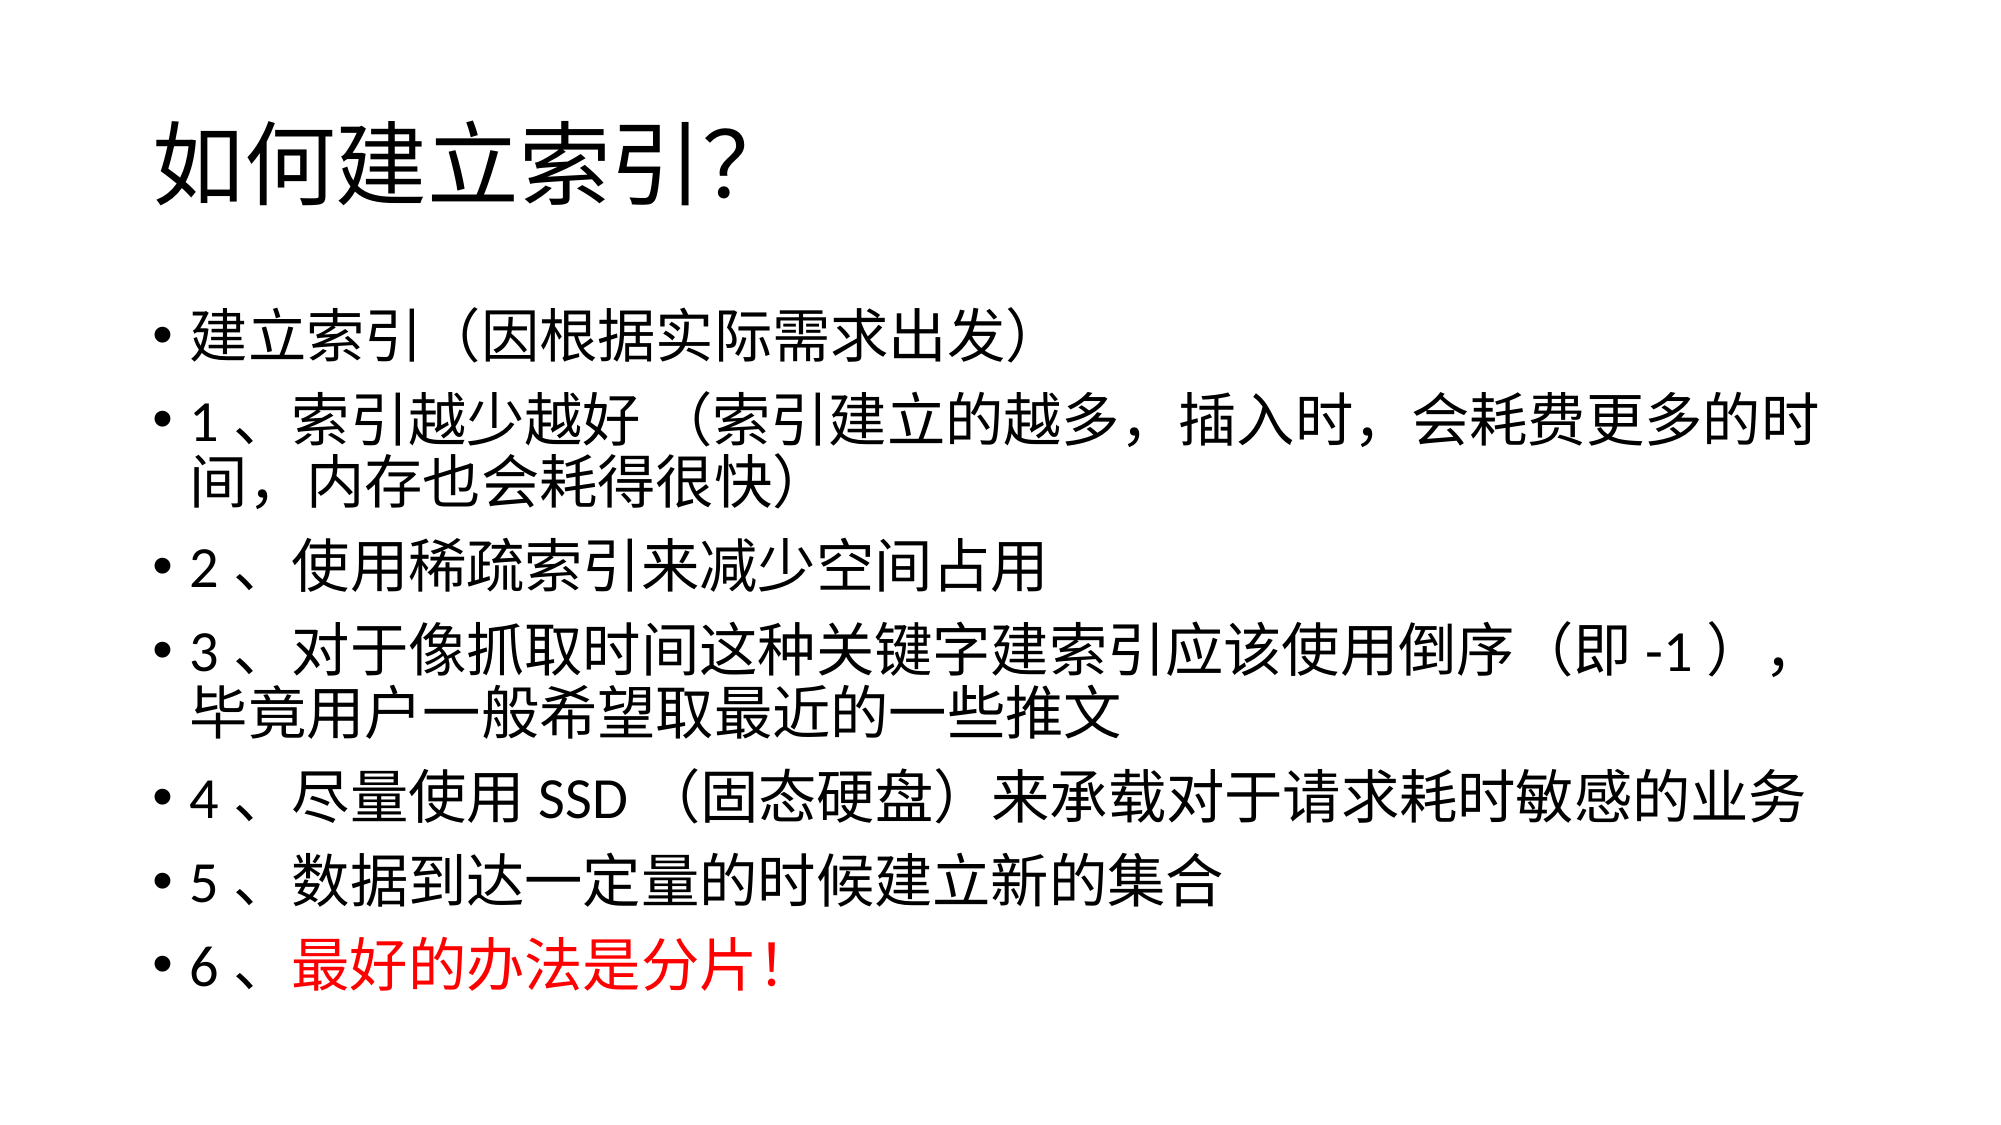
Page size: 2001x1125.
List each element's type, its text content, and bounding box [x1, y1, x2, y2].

list 建立索引（因根据实际需求出发） 1、索引越少越好 （索引建立的越多，插入时，会耗费更多的时间，内存也会耗得很快） 2、使用稀疏索引来减少空间占用 3、对于像抓取时间这种关键字建索引应该使用倒序（即-1），毕竟用户一般希望取最近的一些推文 4、尽量使用SSD（固态硬盘）来承载对于请求耗时敏感的业务 5、数据到达一定量的时候建立新的集合 6、最好的办法是分片！ [137, 299, 1863, 1014]
title 如何建立索引？ [137, 59, 1863, 278]
